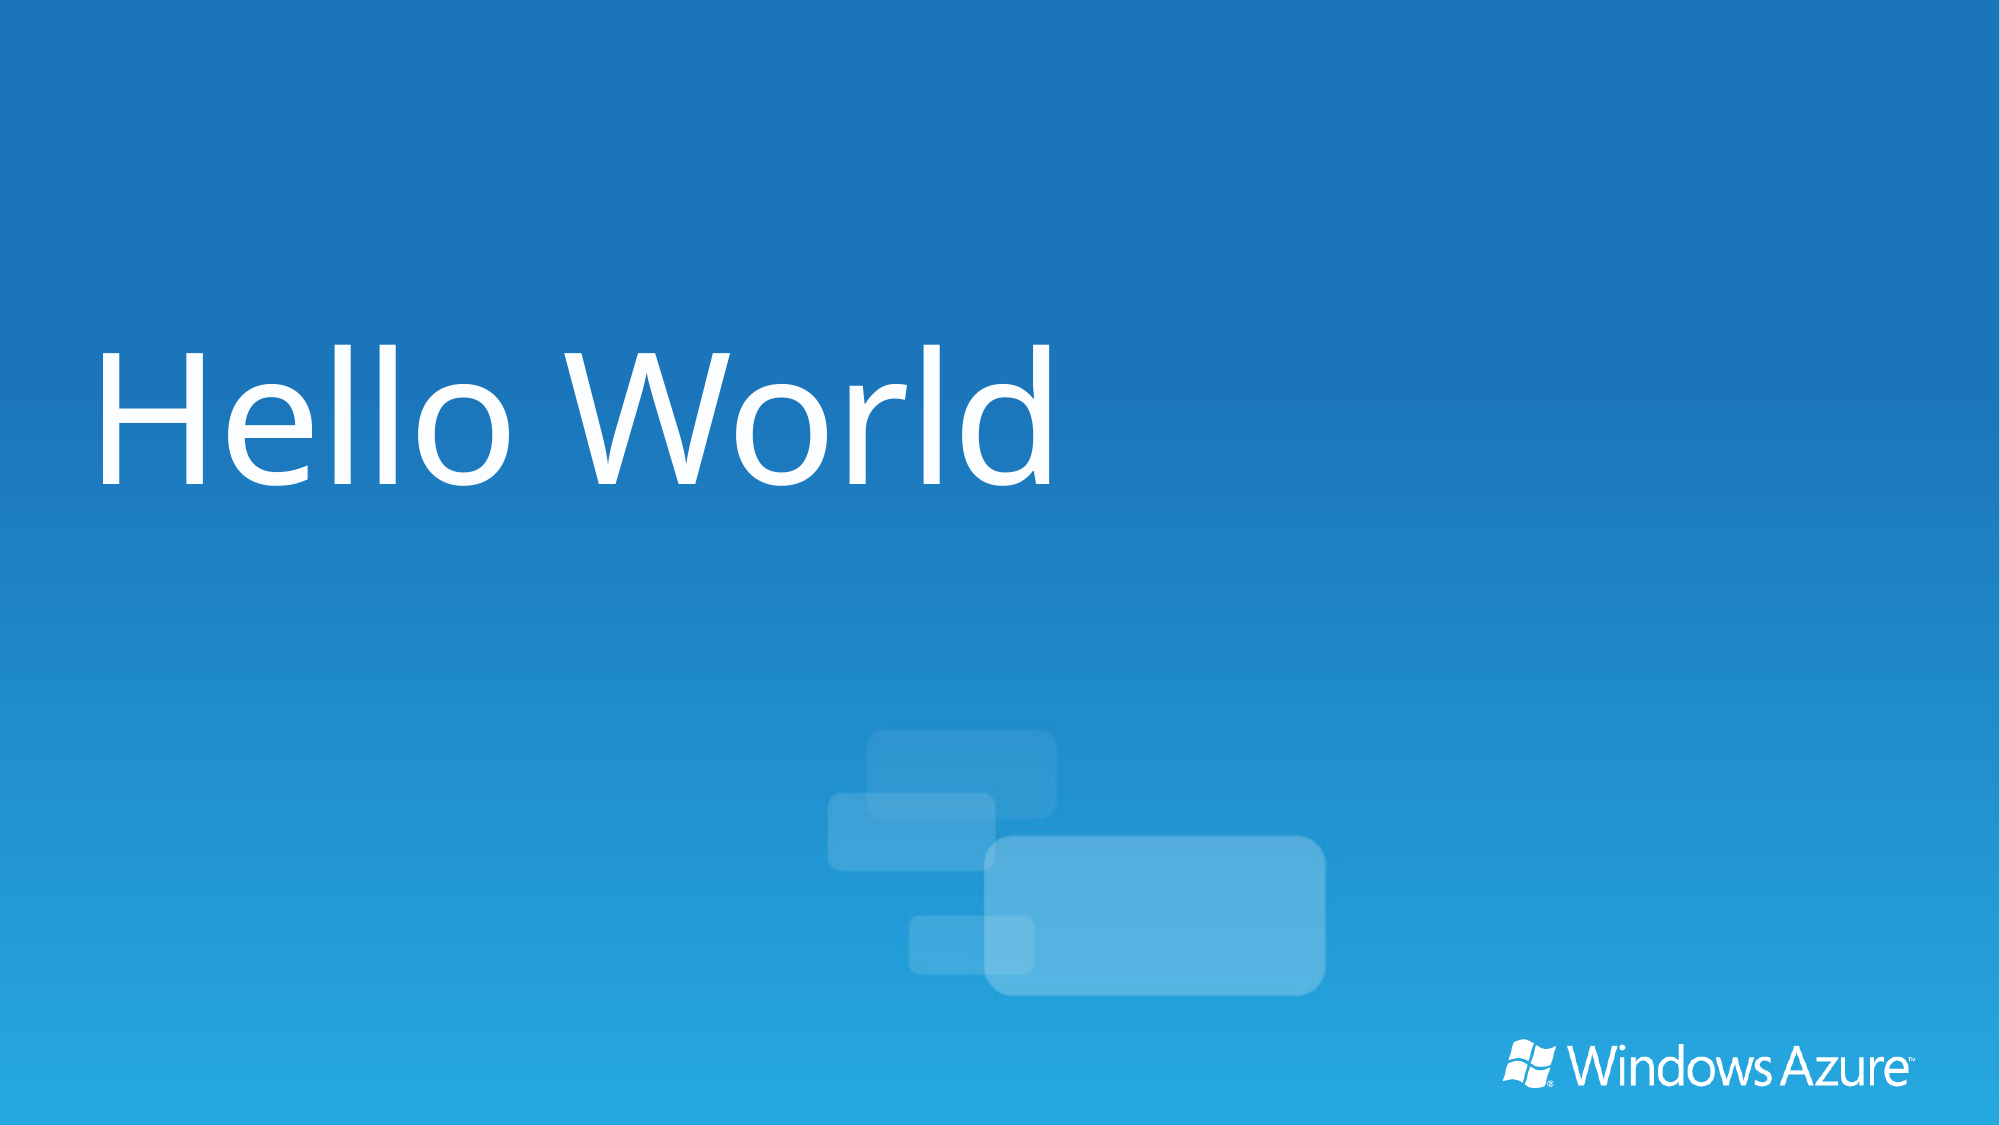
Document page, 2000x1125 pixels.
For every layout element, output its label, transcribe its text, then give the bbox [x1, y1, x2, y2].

list Hello World [85, 311, 1840, 539]
picture [0, 0, 2000, 1125]
